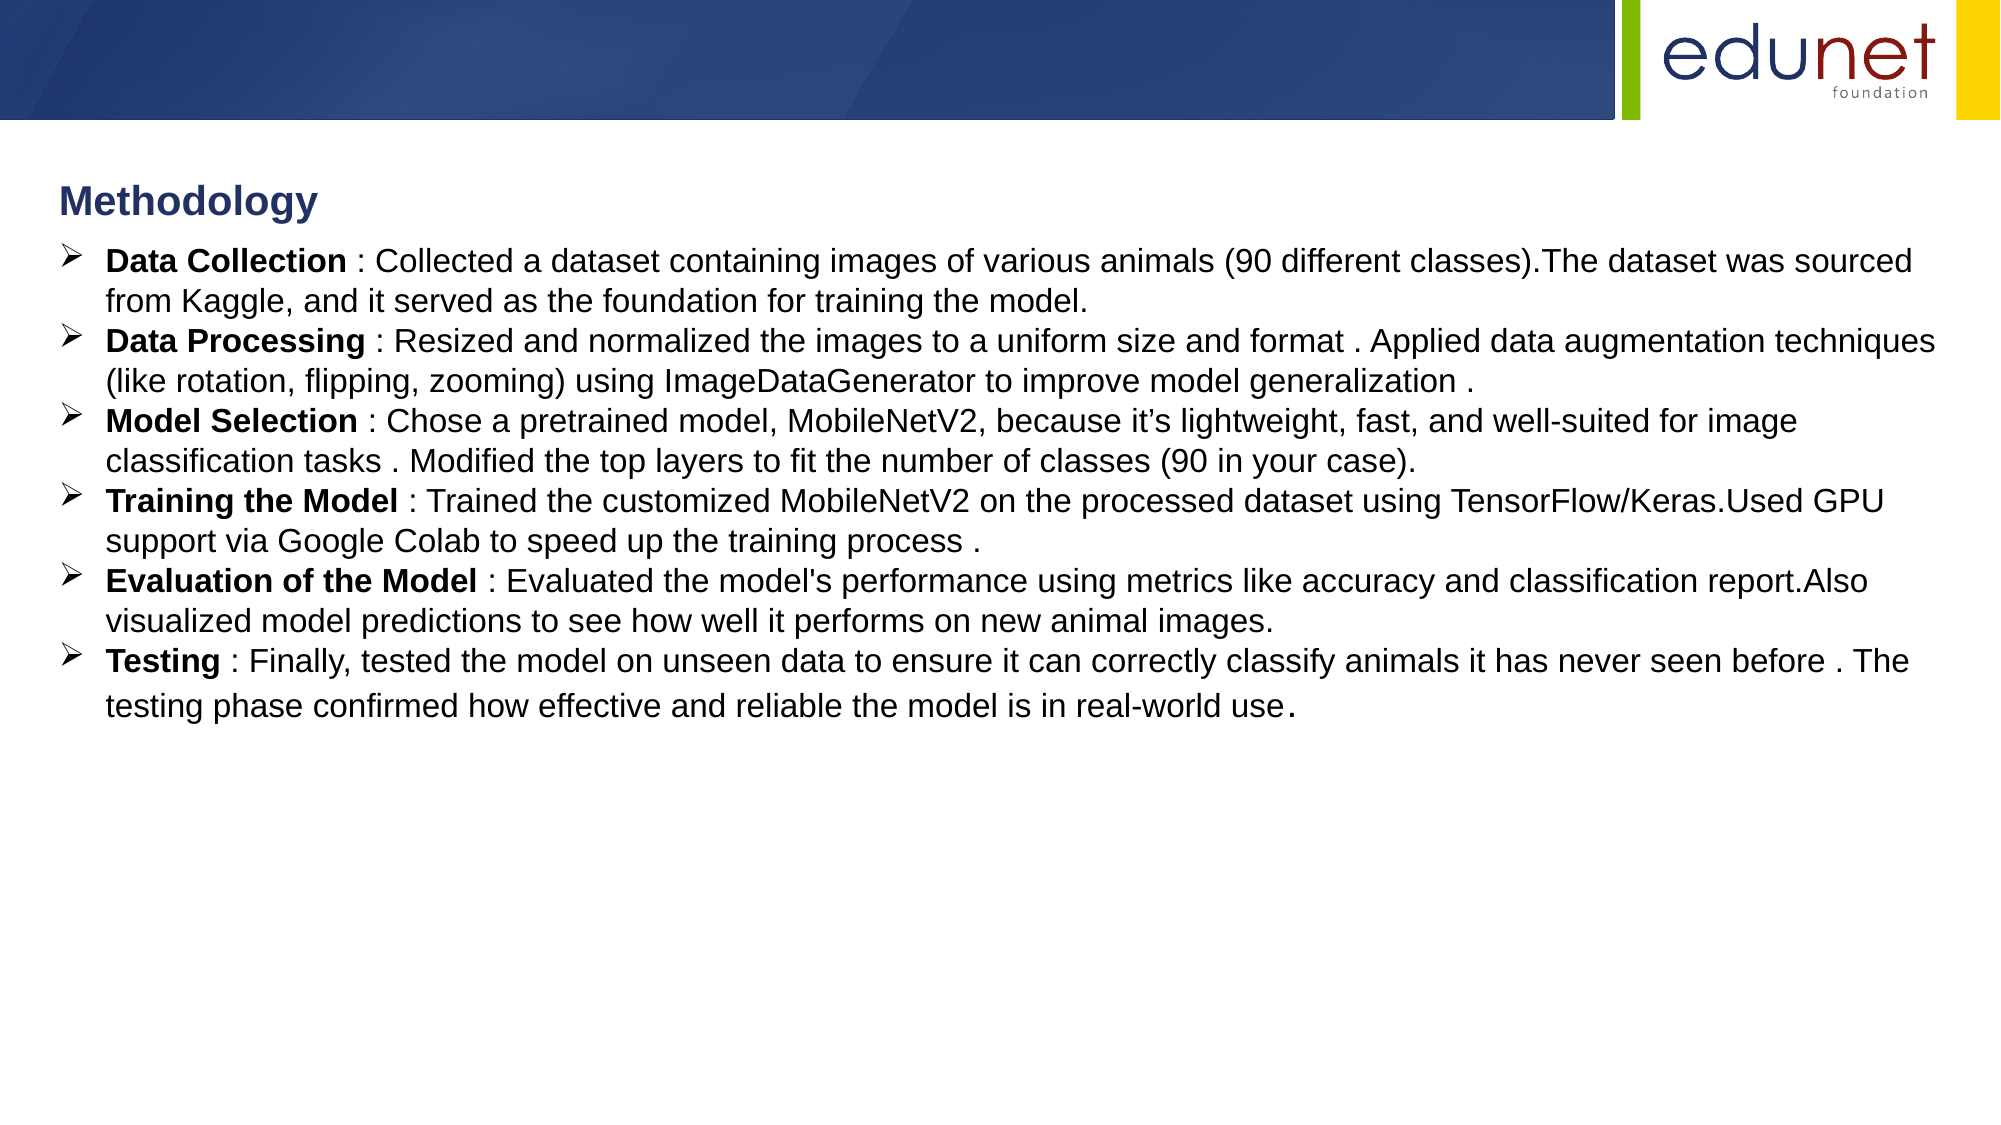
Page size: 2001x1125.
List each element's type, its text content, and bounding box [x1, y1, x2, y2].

text_box Data Collection : Collected a dataset containing images of various animals (90 different classes).The dataset was sourced from Kaggle, and it served as the foundation for training the model. Data Processing : Resized and normalized the images to a uniform size and format . Applied data augmentation techniques (like rotation, flipping, zooming) using ImageDataGenerator to improve model generalization . Model Selection : Chose a pretrained model, MobileNetV2, because it’s lightweight, fast, and well-suited for image classification tasks . Modified the top layers to fit the number of classes (90 in your case). Training the Model : Trained the customized MobileNetV2 on the processed dataset using TensorFlow/Keras.Used GPU support via Google Colab to speed up the training process . Evaluation of the Model : Evaluated the model's performance using metrics like accuracy and classification report.Also visualized model predictions to see how well it performs on new animal images. Testing : Finally, tested the model on unseen data to ensure it can correctly classify animals it has never seen before . The testing phase confirmed how effective and reliable the model is in real-world use. [43, 232, 1970, 733]
picture [1652, 12, 1948, 108]
text_box Methodology [43, 166, 1045, 232]
